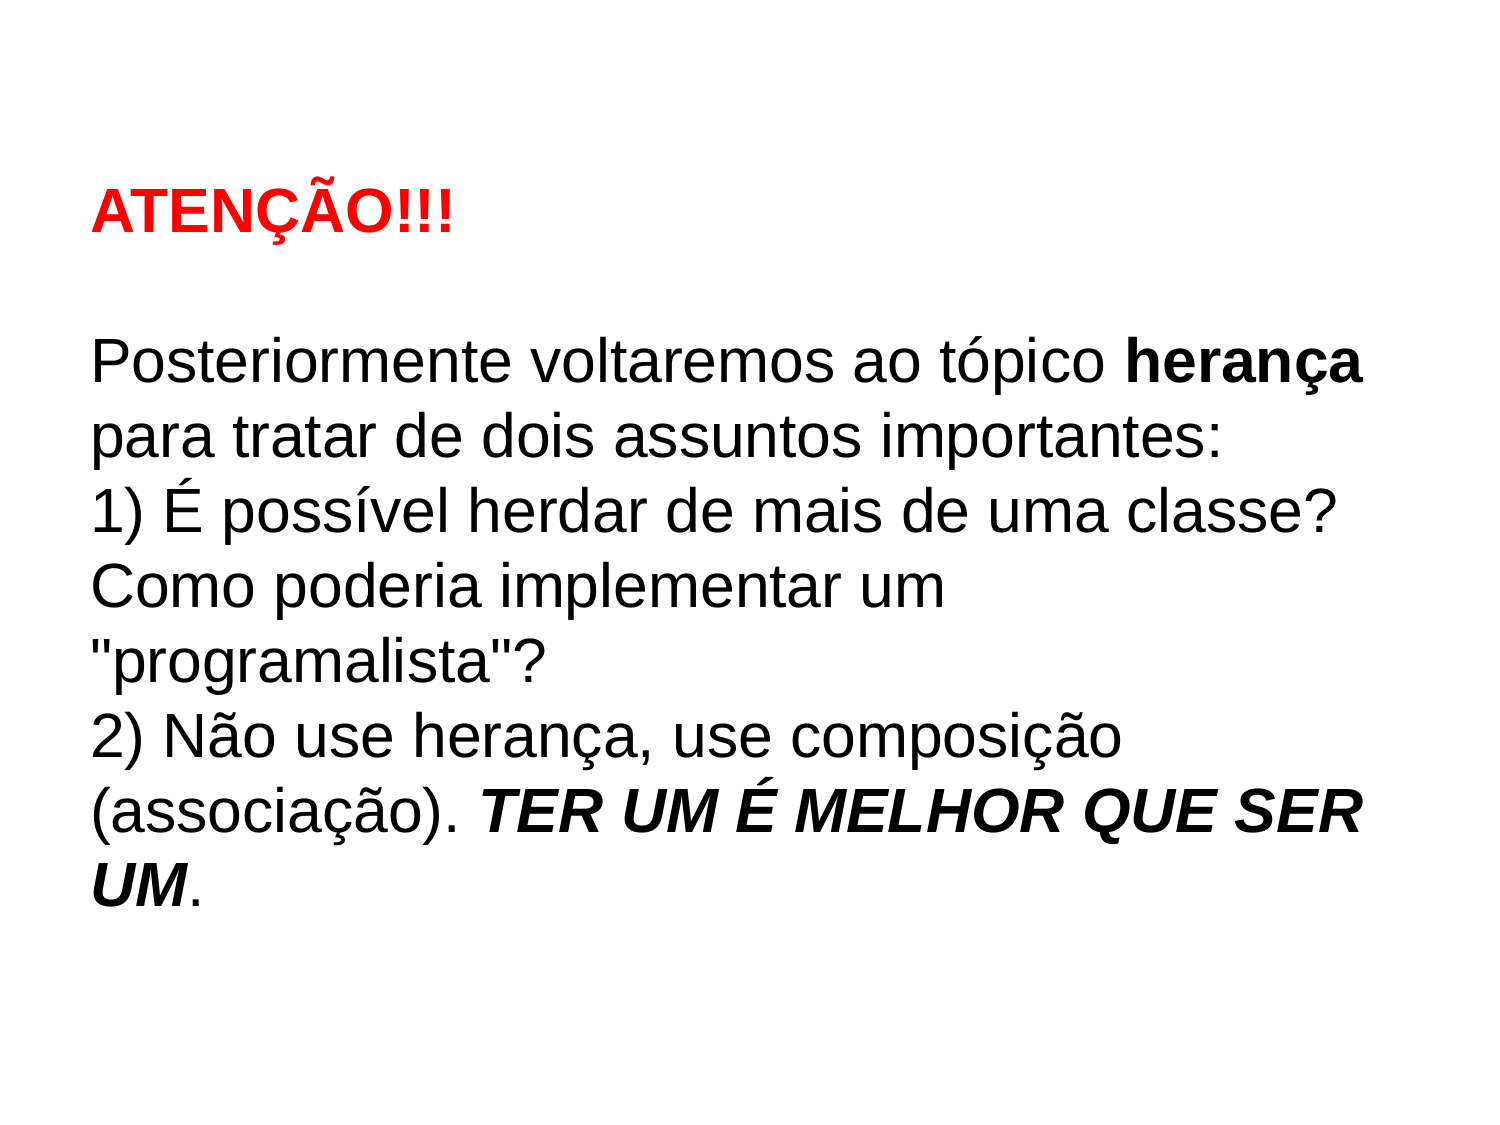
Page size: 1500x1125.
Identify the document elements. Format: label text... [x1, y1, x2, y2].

list ATENÇÃO!!! Posteriormente voltaremos ao tópico herança para tratar de dois assuntos importantes: 1) É possível herdar de mais de uma classe? Como poderia implementar um "programalista"? 2) Não use herança, use composição (associação). TER UM É MELHOR QUE SER UM. [75, 155, 1425, 970]
